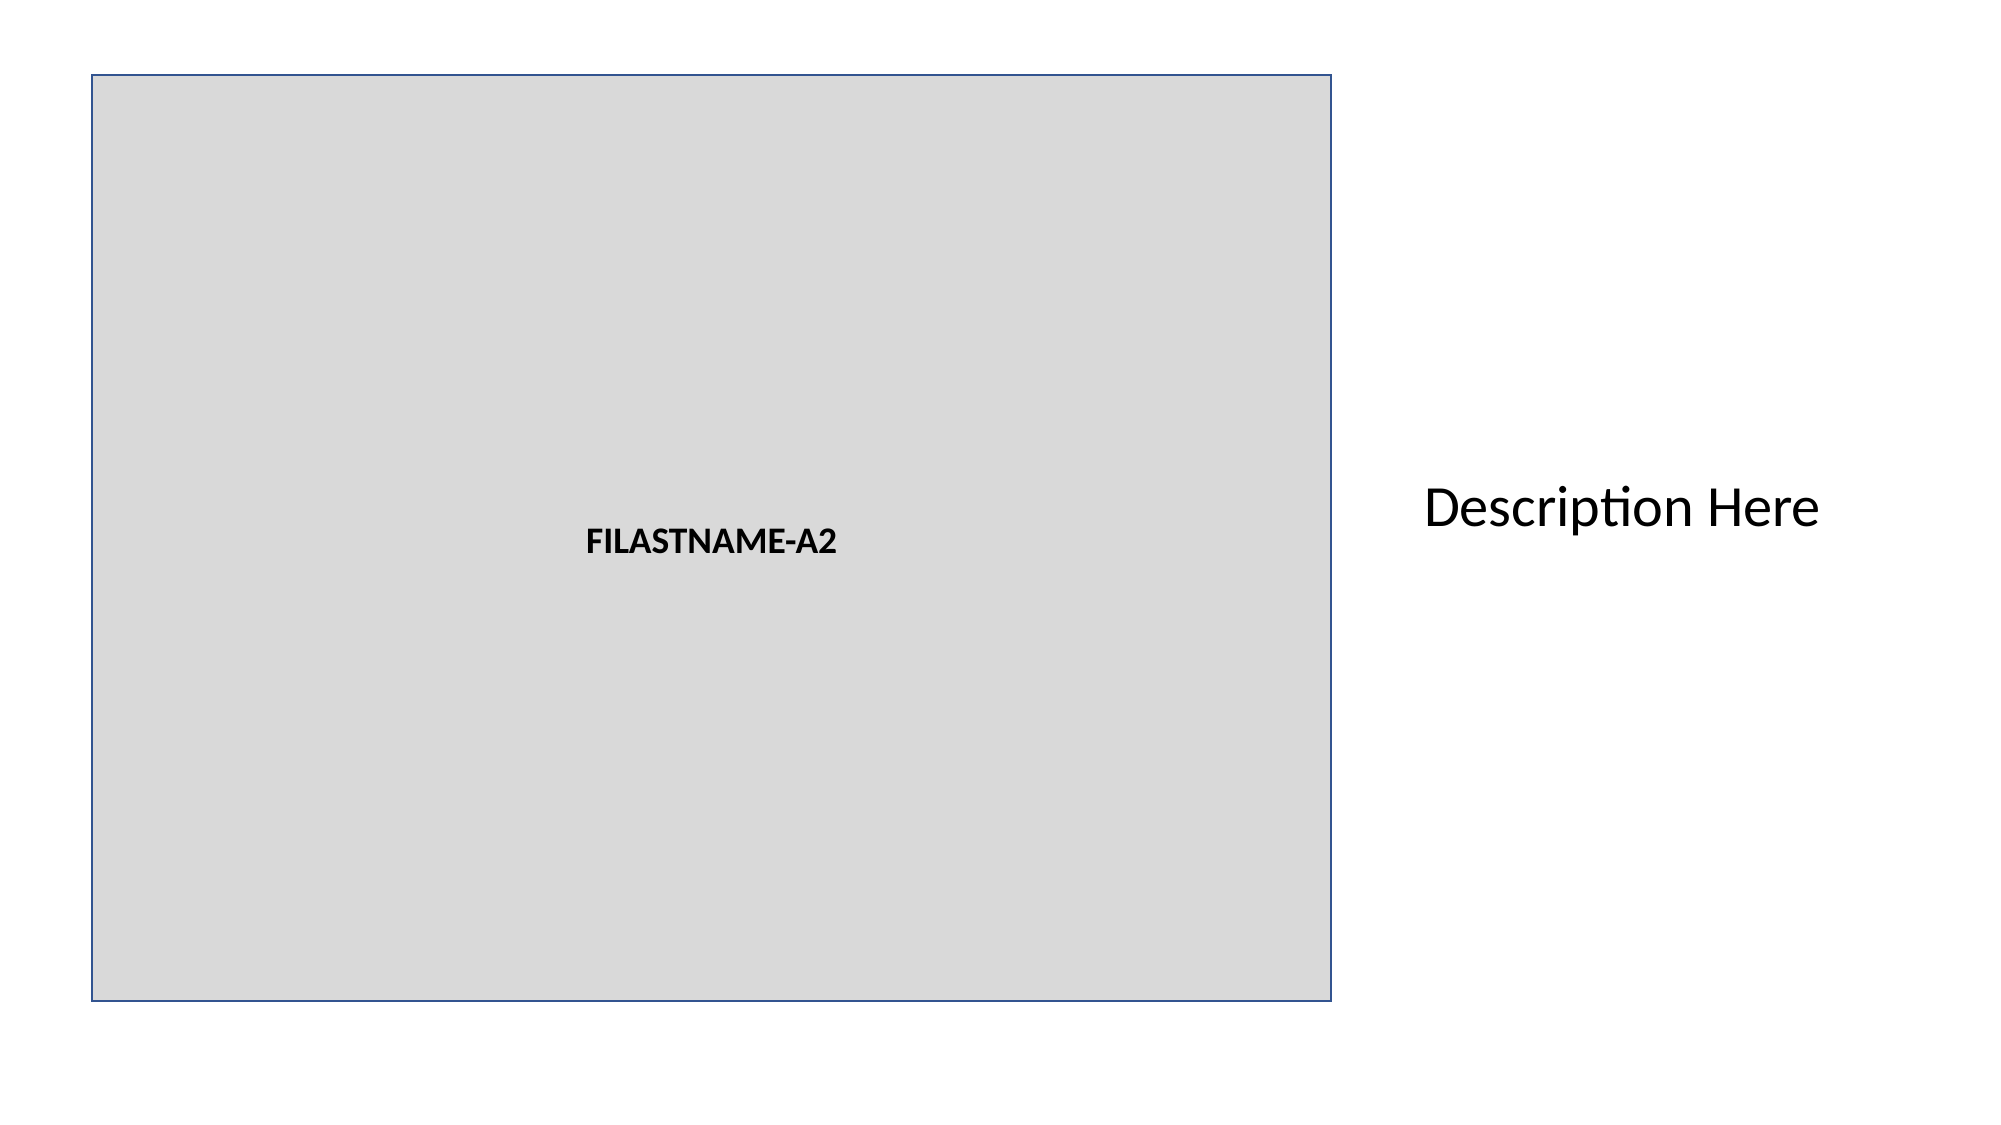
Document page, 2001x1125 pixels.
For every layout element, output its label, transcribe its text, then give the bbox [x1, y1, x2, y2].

list Description Here [1409, 469, 1927, 1002]
text_box FILASTNAME-A2 [91, 74, 1332, 1002]
